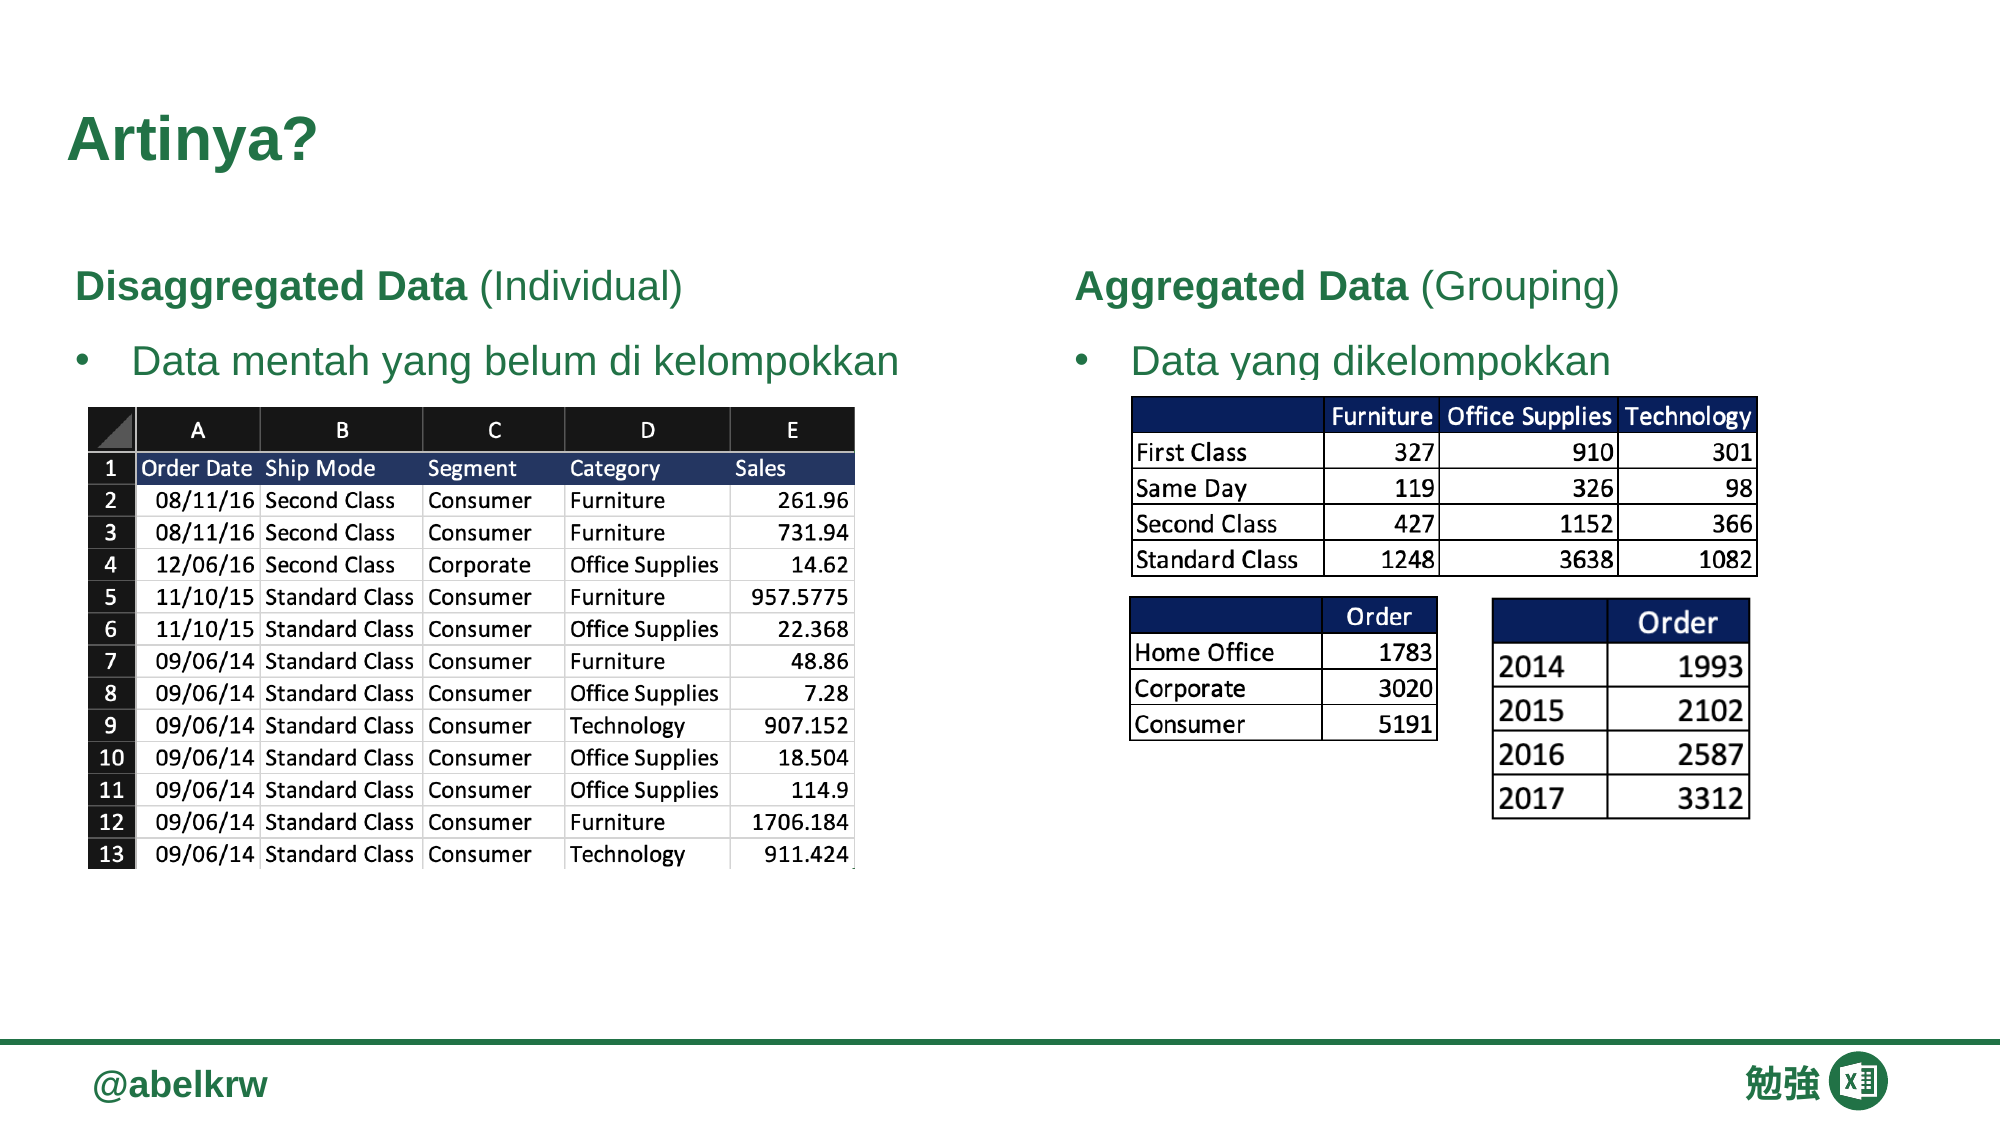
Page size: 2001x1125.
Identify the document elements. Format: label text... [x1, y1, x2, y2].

text_box Artinya? [52, 90, 336, 181]
text_box Aggregated Data (Grouping) Data yang dikelompokkan [1059, 226, 1708, 392]
text_box Disaggregated Data (Individual) Data mentah yang belum di kelompokkan [60, 226, 939, 392]
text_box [1828, 1051, 1888, 1111]
text_box @abelkrw [77, 1052, 284, 1113]
picture [88, 407, 855, 869]
picture [1122, 380, 1767, 832]
text_box 勉強 [1731, 1052, 1845, 1113]
